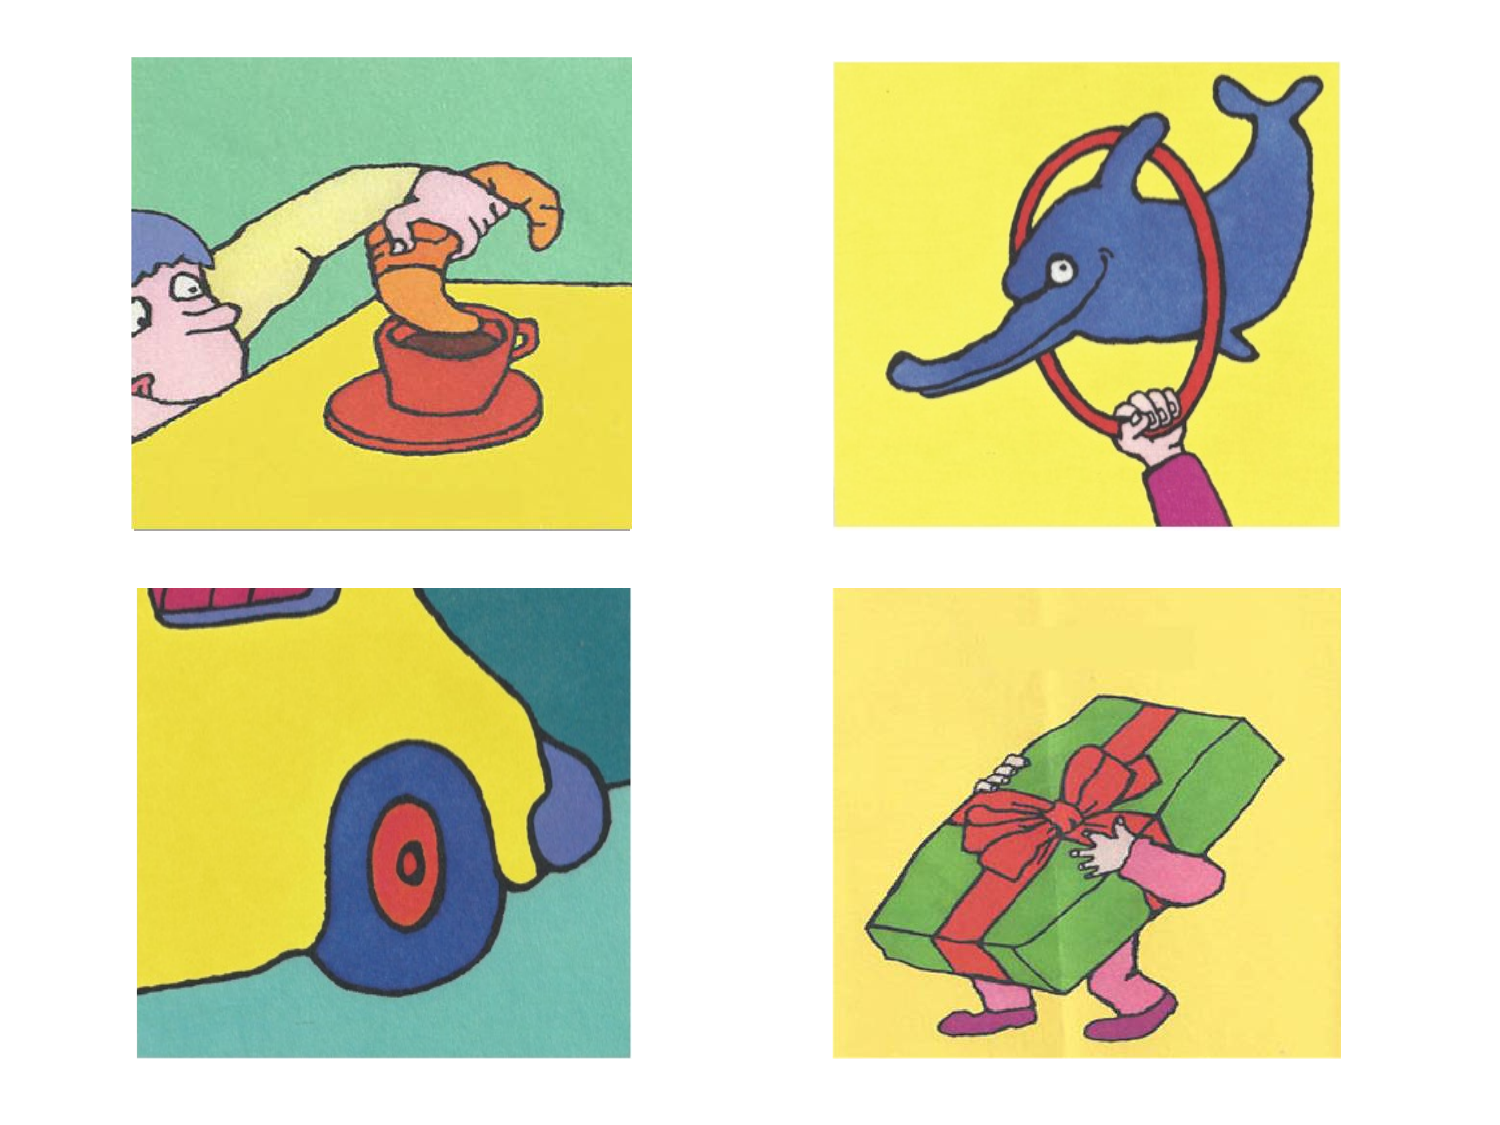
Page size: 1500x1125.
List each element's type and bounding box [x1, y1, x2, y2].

picture [136, 588, 633, 1059]
picture [832, 60, 1342, 531]
picture [131, 57, 633, 531]
picture [832, 588, 1342, 1059]
